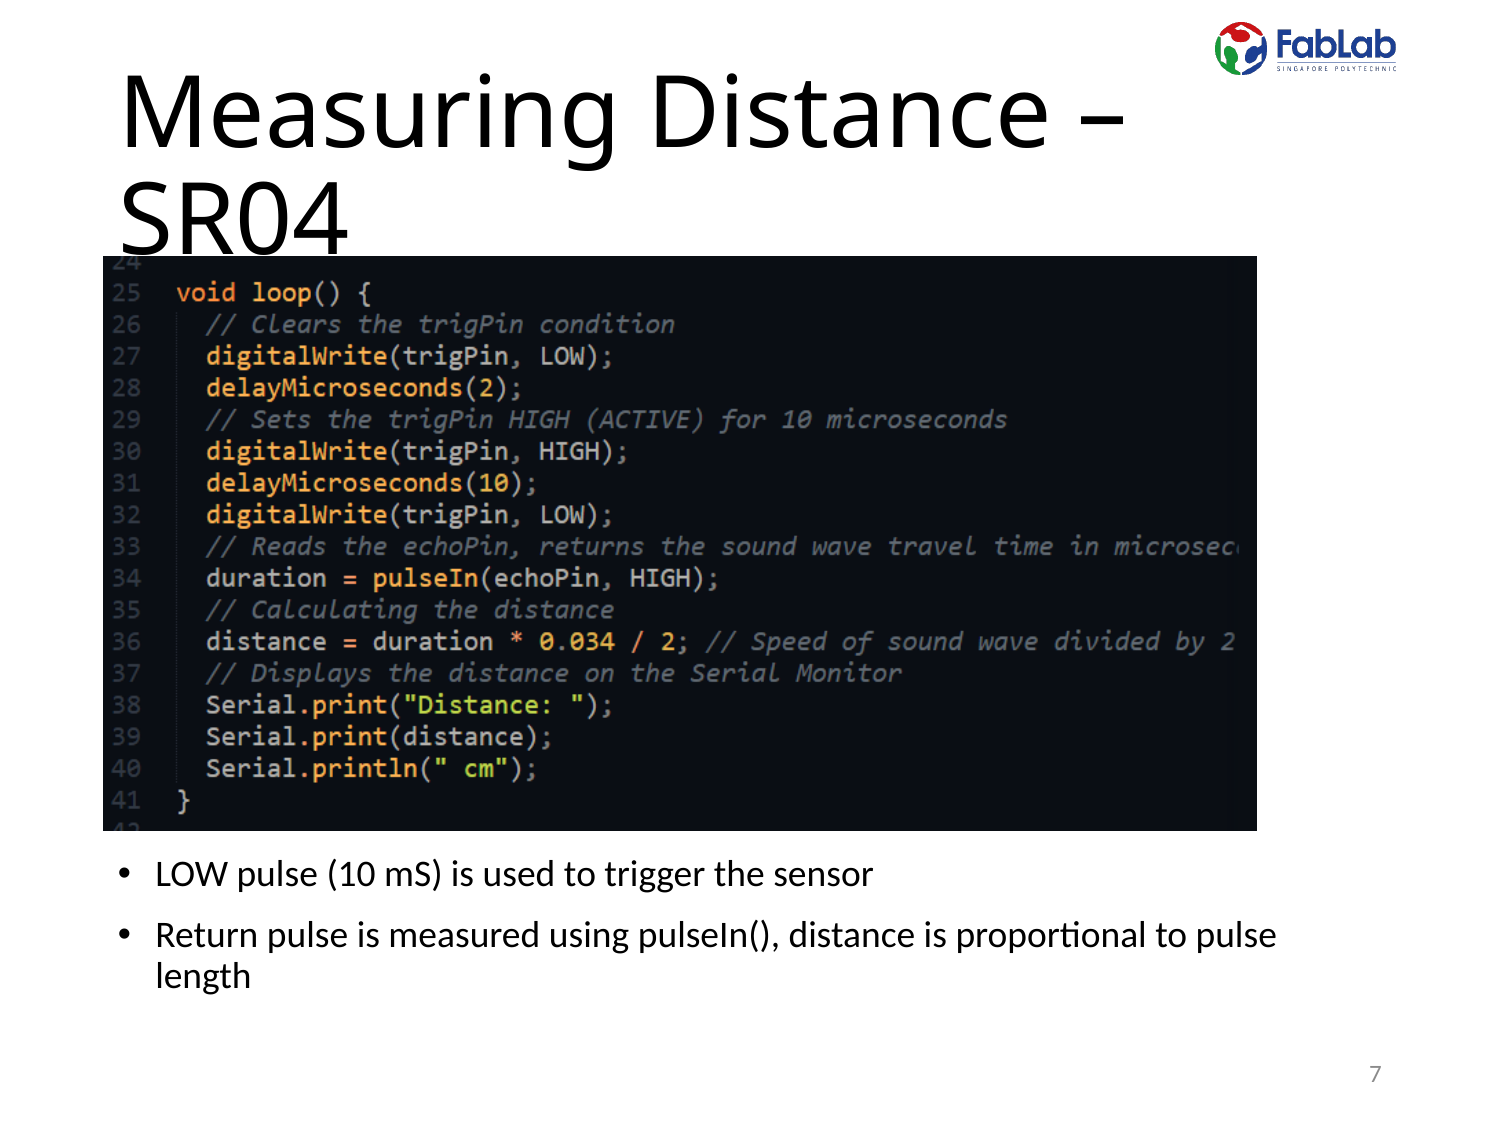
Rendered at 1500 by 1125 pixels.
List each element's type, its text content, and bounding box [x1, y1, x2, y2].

title Measuring Distance – SR04 [103, 59, 1397, 278]
list LOW pulse (10 mS) is used to trigger the sensor Return pulse is measured using pulseIn(), distance is proportional to pulse length [103, 846, 1397, 1043]
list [103, 256, 1257, 831]
slide_number 7 [1059, 1043, 1397, 1103]
picture [1215, 22, 1396, 59]
